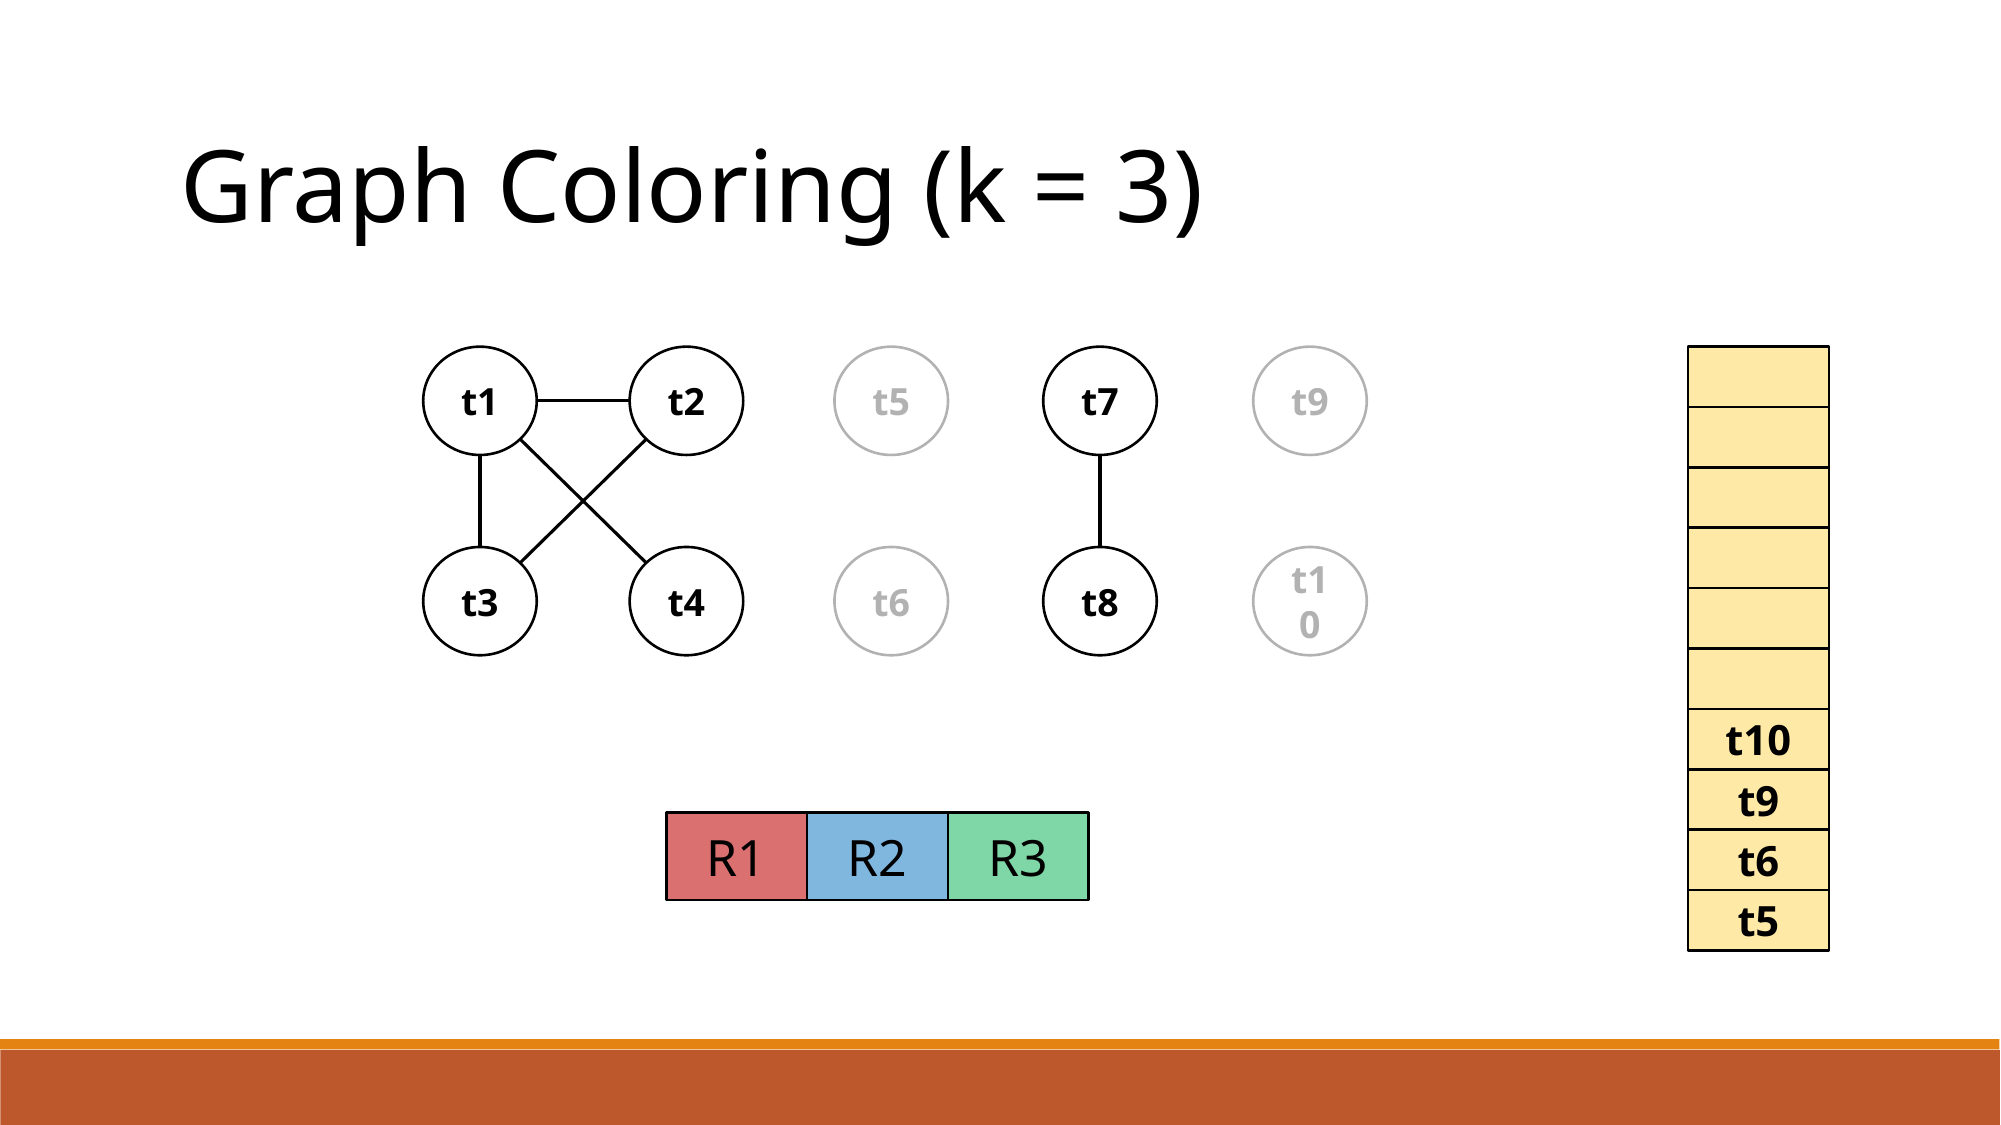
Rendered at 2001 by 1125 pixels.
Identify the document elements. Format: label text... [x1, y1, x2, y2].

text_box t3 [421, 545, 539, 657]
text_box t10 [1251, 545, 1369, 657]
text_box t8 [1041, 545, 1159, 657]
text_box Graph Coloring (k = 3) [165, 114, 1829, 250]
text_box t1 [421, 345, 538, 457]
text_box t2 [628, 345, 745, 457]
text_box R1 [665, 811, 806, 901]
text_box t9 [1251, 345, 1369, 457]
text_box t5 [833, 345, 950, 457]
text_box R3 [947, 811, 1090, 901]
text_box R2 [806, 811, 947, 901]
text_box t7 [1041, 345, 1159, 457]
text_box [1687, 346, 1830, 951]
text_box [519, 438, 647, 564]
text_box t4 [628, 545, 745, 657]
text_box t6 [833, 545, 950, 657]
